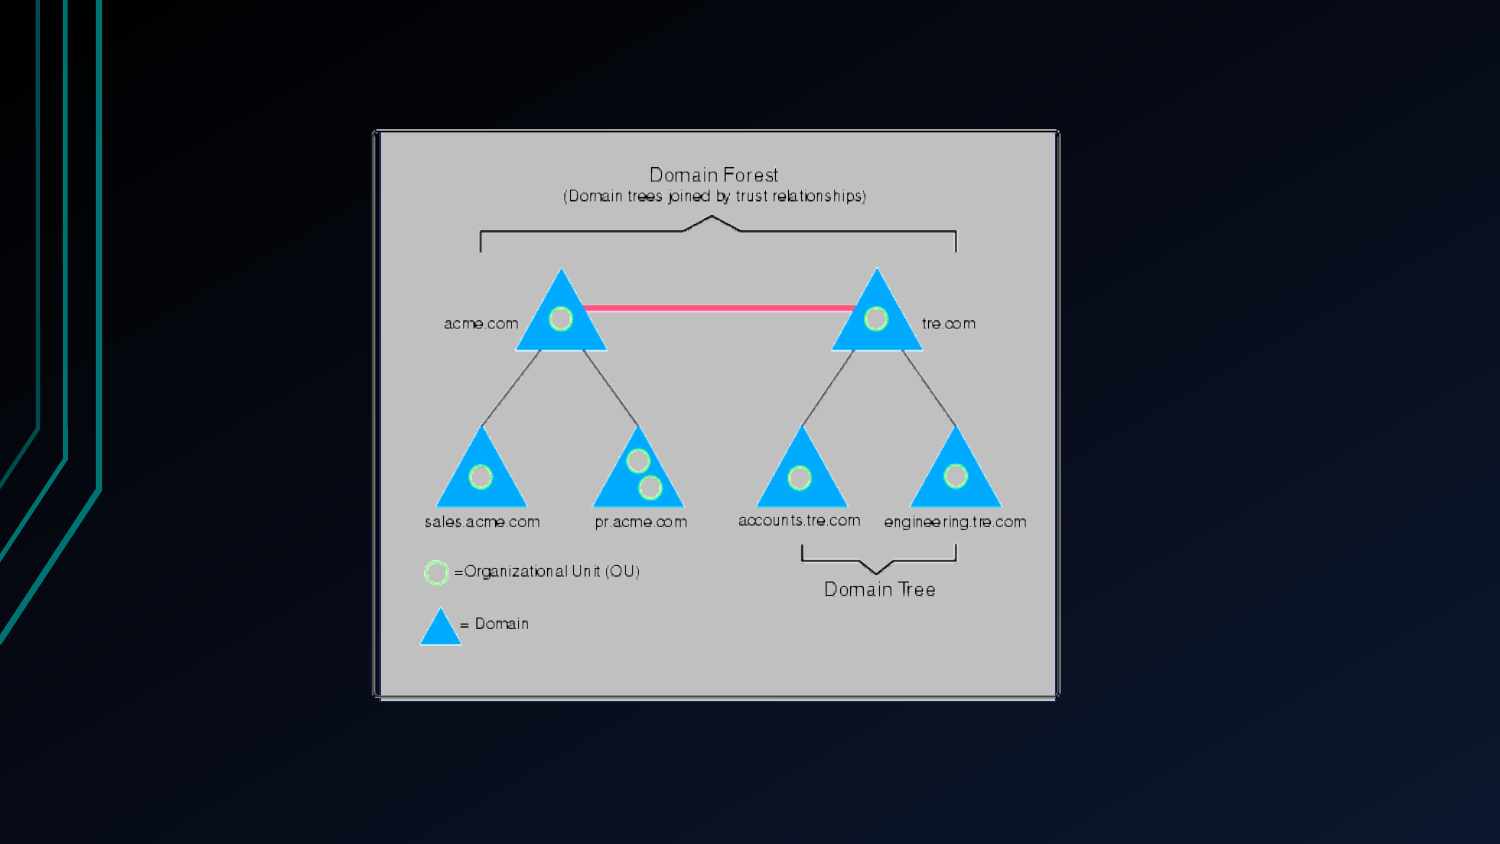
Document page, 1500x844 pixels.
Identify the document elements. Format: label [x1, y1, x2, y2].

picture [368, 125, 1068, 707]
